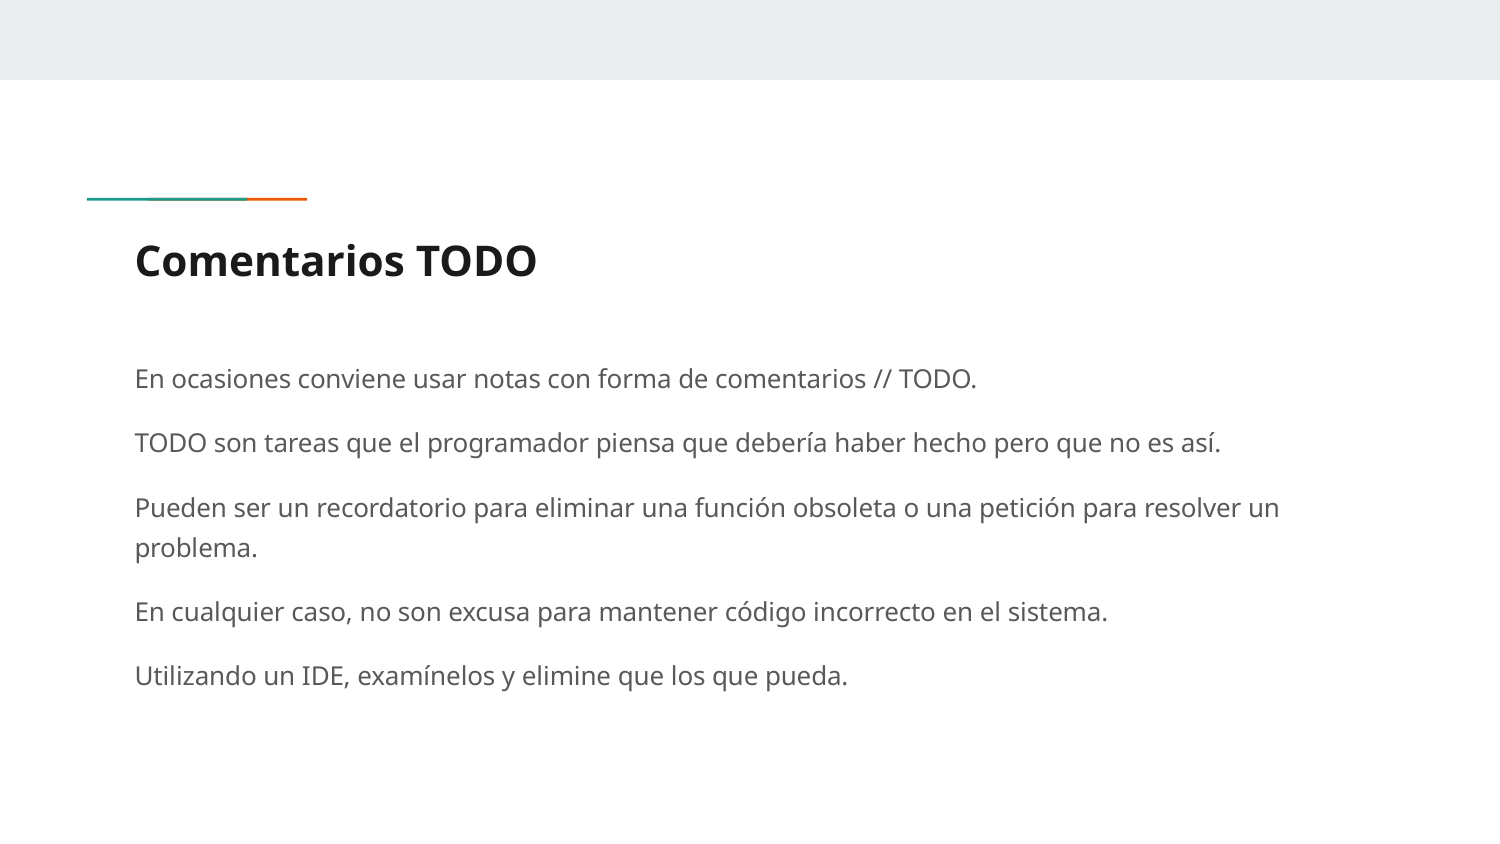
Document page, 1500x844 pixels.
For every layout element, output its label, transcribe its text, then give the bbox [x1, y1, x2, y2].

list En ocasiones conviene usar notas con forma de comentarios // TODO. TODO son tareas que el programador piensa que debería haber hecho pero que no es así. Pueden ser un recordatorio para eliminar una función obsoleta o una petición para resolver un problema. En cualquier caso, no son excusa para mantener código incorrecto en el sistema. Utilizando un IDE, examínelos y elimine que los que pueda. [119, 341, 1381, 712]
title Comentarios TODO [119, 216, 1381, 305]
